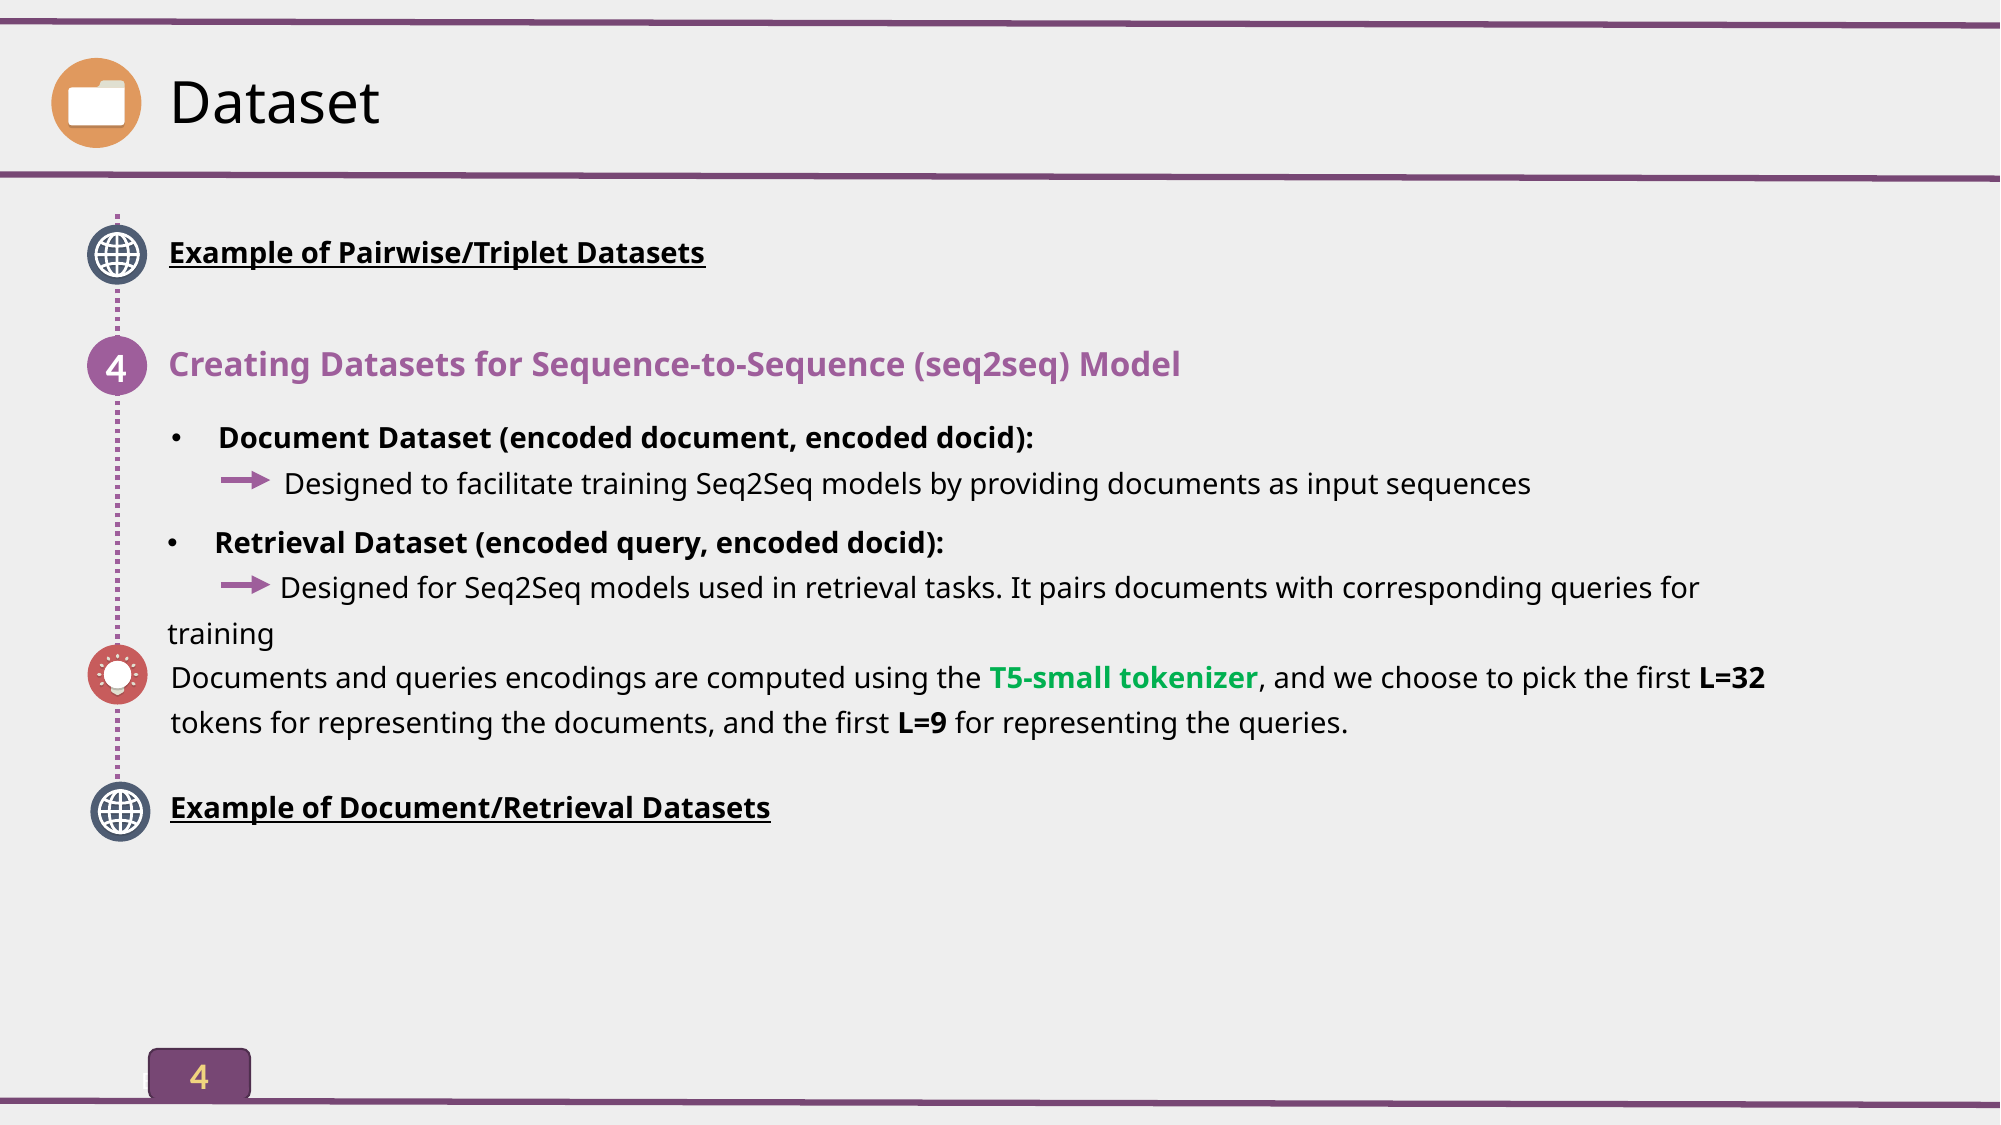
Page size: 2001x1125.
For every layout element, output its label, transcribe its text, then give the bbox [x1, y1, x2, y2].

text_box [87, 333, 148, 400]
text_box Example of Document/Retrieval Datasets [155, 781, 858, 837]
text_box Documents and queries encodings are computed using the T5-small tokenizer, and we choose to pick the first L=32 tokens for representing the documents, and the first L=9 for representing the queries. [155, 641, 1843, 747]
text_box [51, 57, 142, 148]
text_box Dataset [155, 57, 763, 143]
text_box Example of Pairwise/Triplet Datasets [154, 226, 772, 282]
text_box Retrieval Dataset (encoded query, encoded docid): Designed for Seq2Seq models used in retrieval tasks. It pairs documents with corresponding queries for training [152, 506, 1765, 658]
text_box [0, 1100, 2000, 1105]
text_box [87, 224, 148, 285]
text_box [87, 644, 148, 705]
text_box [0, 21, 2000, 26]
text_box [90, 781, 151, 842]
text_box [0, 174, 2000, 179]
text_box Document Dataset (encoded document, encoded docid): Designed to facilitate training Seq2Seq models by providing documents as input sequences [156, 401, 1636, 506]
text_box 4 [147, 1047, 252, 1098]
text_box Creating Datasets for Sequence-to-Sequence (seq2seq) Model [153, 335, 1766, 391]
